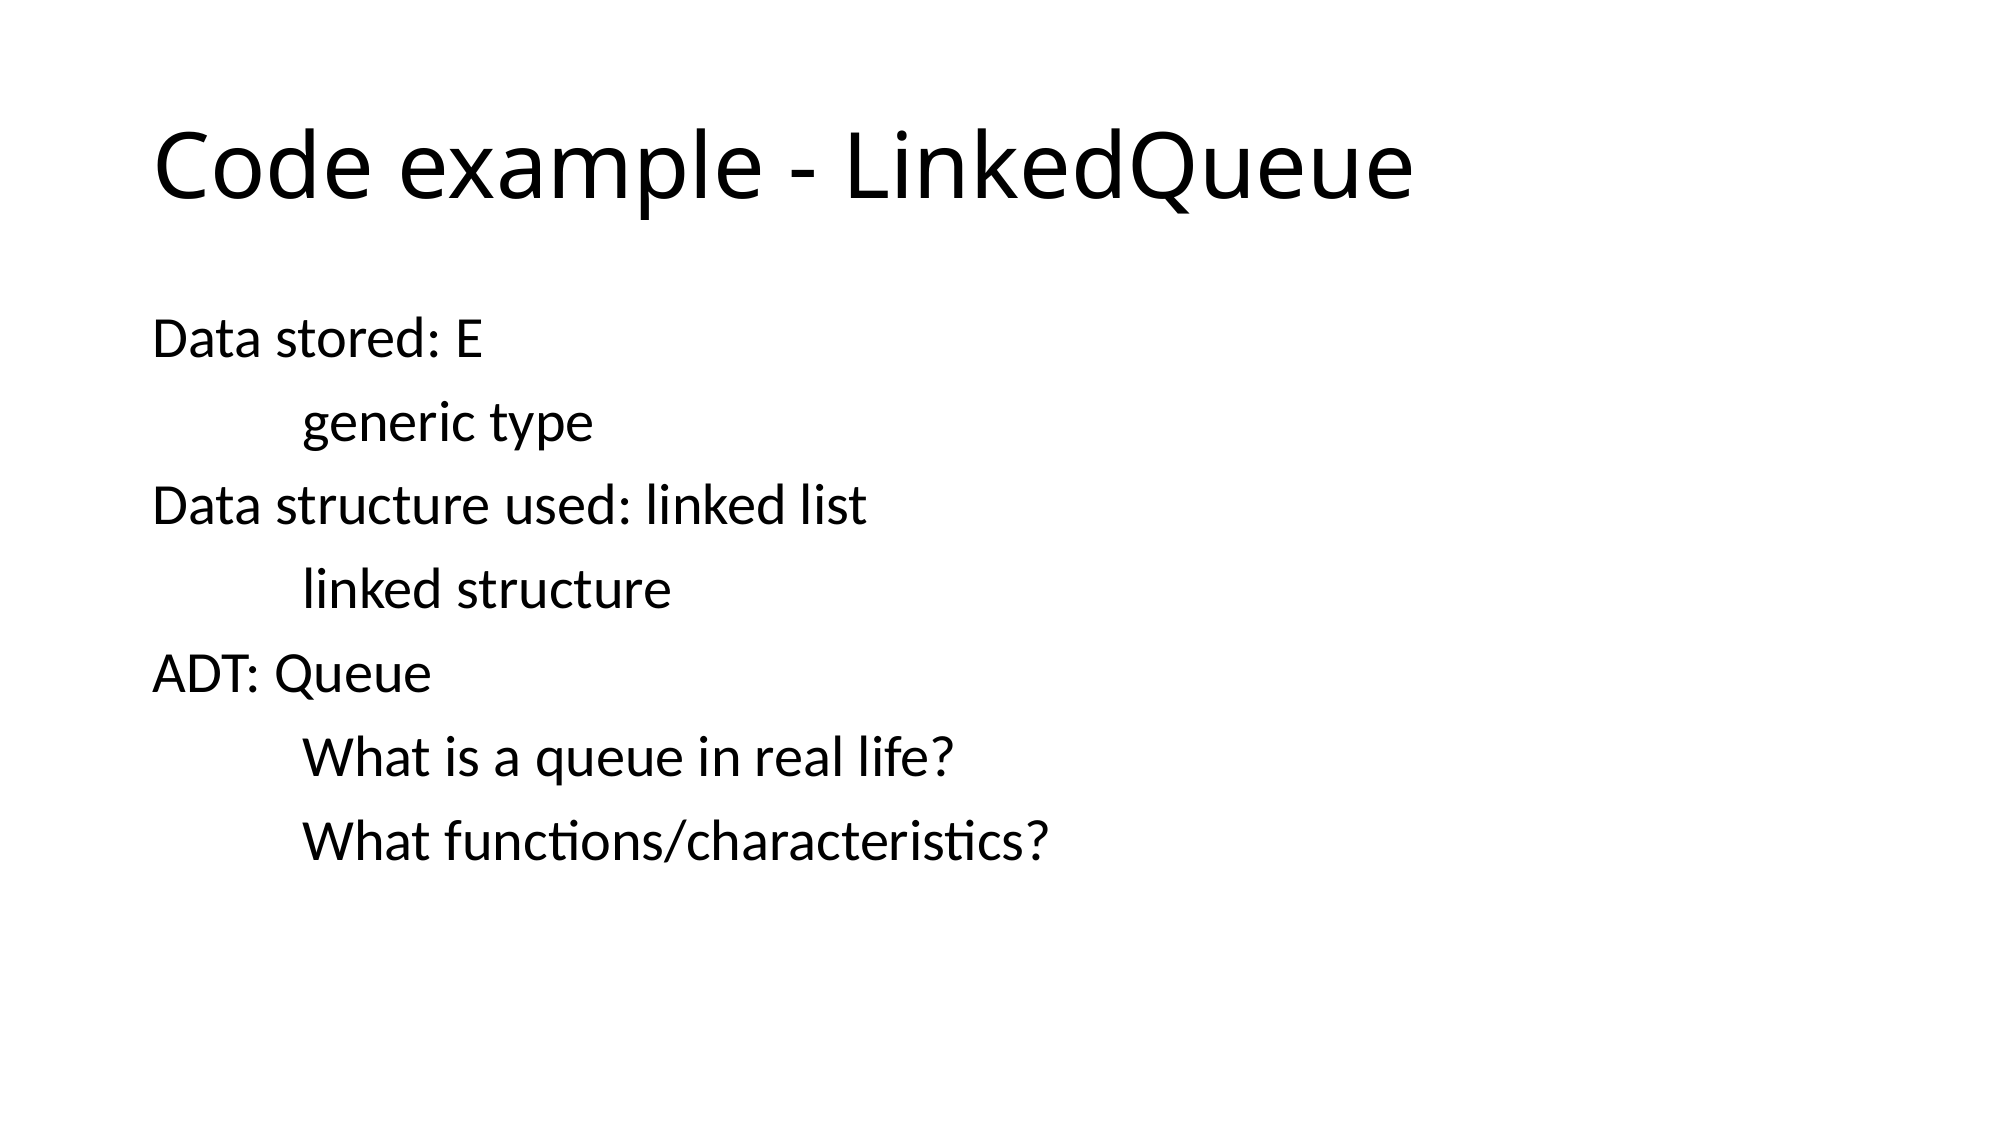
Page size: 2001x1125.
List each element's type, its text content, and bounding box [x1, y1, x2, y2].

title Code example - LinkedQueue [137, 59, 1863, 278]
list Data stored: E generic type Data structure used: linked list linked structure ADT: Queue What is a queue in real life? What functions/characteristics? [137, 299, 1863, 1014]
